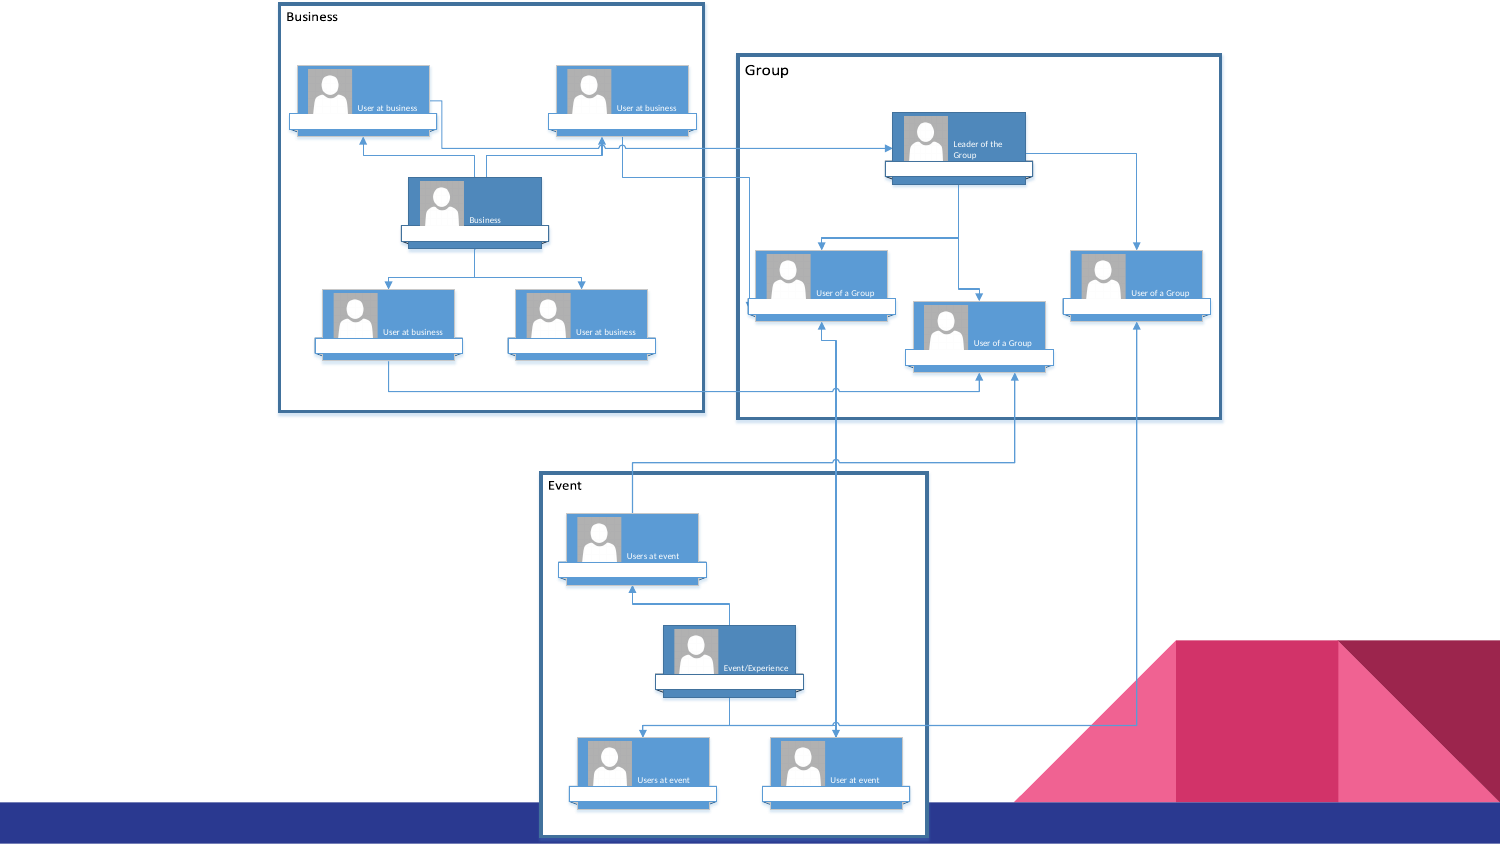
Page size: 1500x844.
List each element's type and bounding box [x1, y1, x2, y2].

picture [273, 0, 1227, 844]
